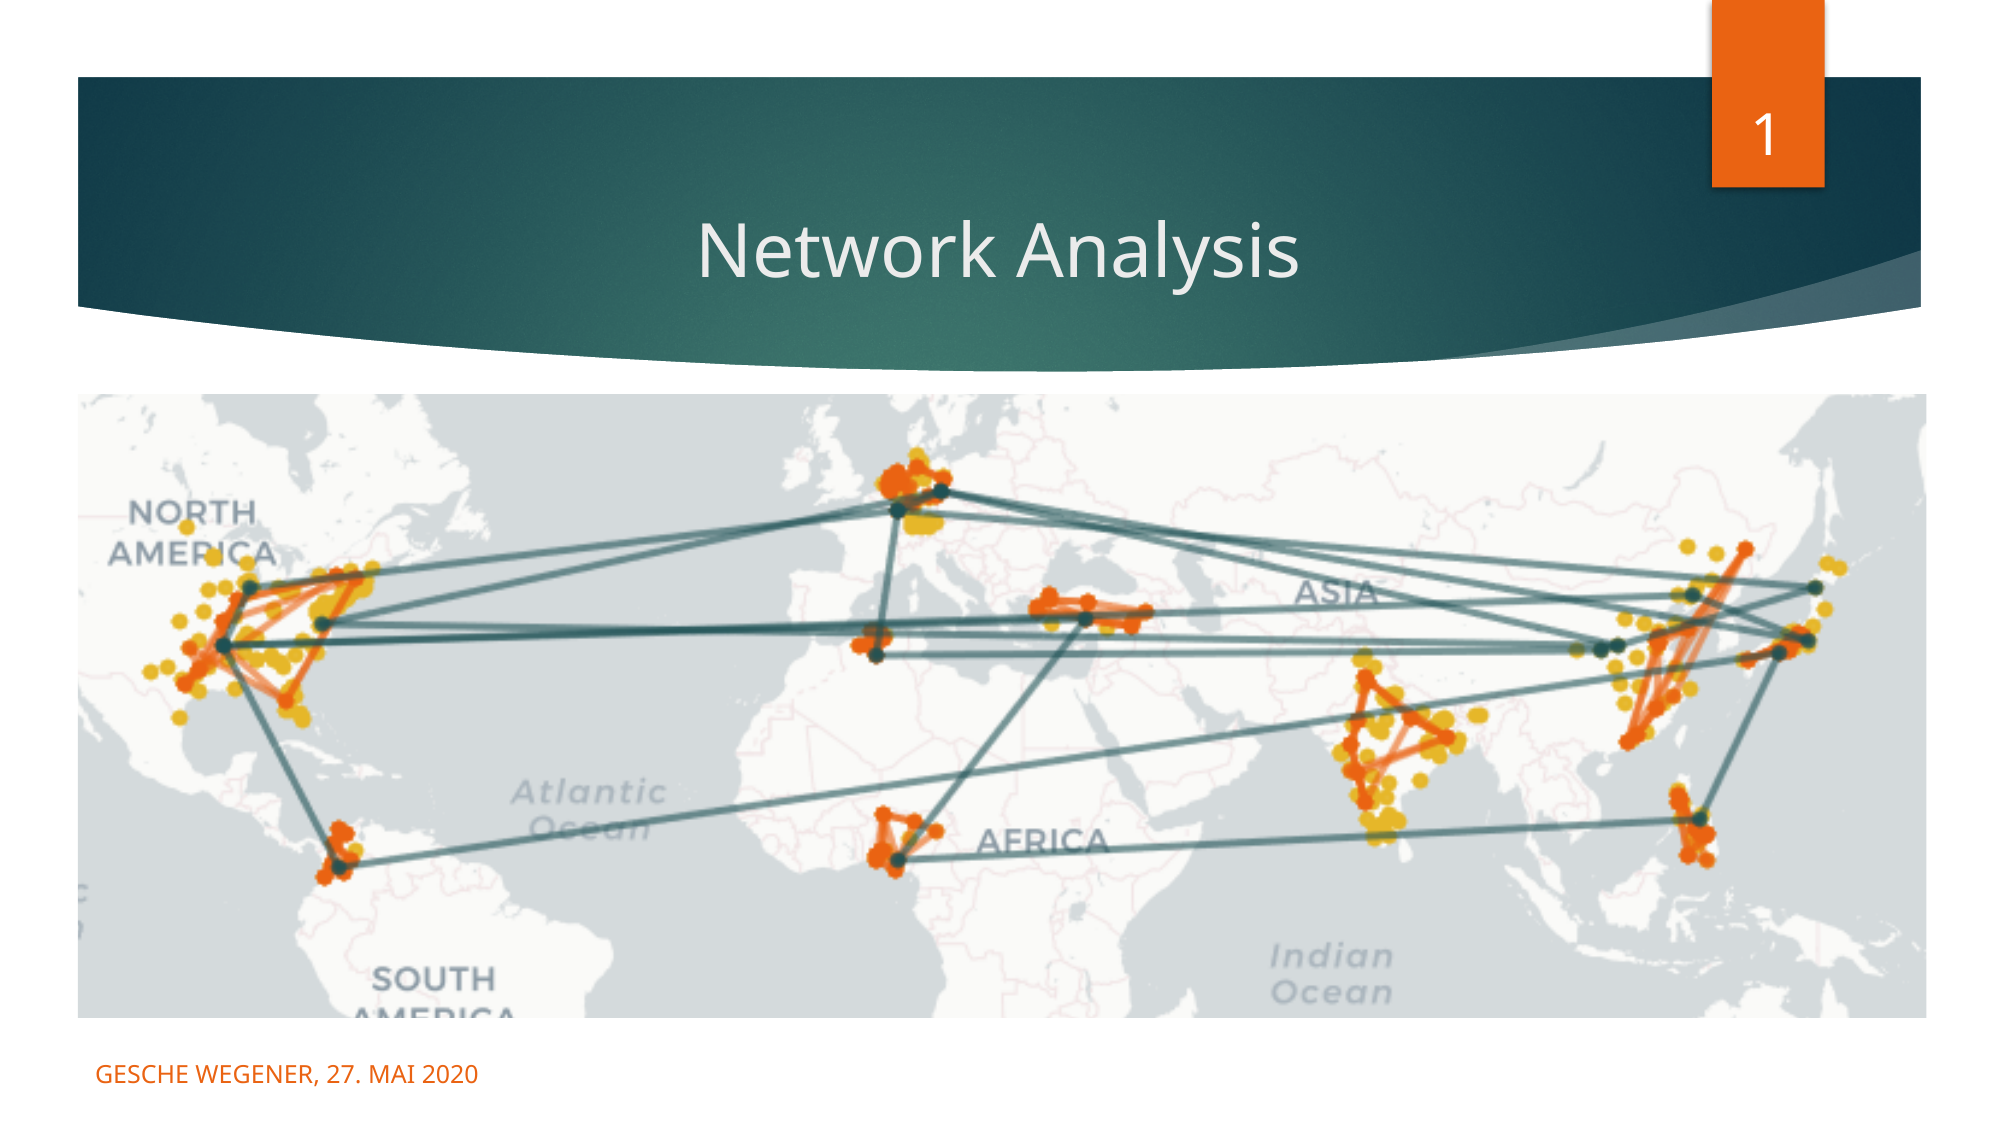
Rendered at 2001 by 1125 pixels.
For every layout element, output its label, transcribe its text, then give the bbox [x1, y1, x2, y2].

slide_number 1 [1698, 48, 1836, 175]
footer Gesche Wegener, 27. Mai 2020 [79, 1048, 715, 1100]
picture [77, 394, 1927, 1019]
title Network Analysis [85, 184, 1913, 300]
